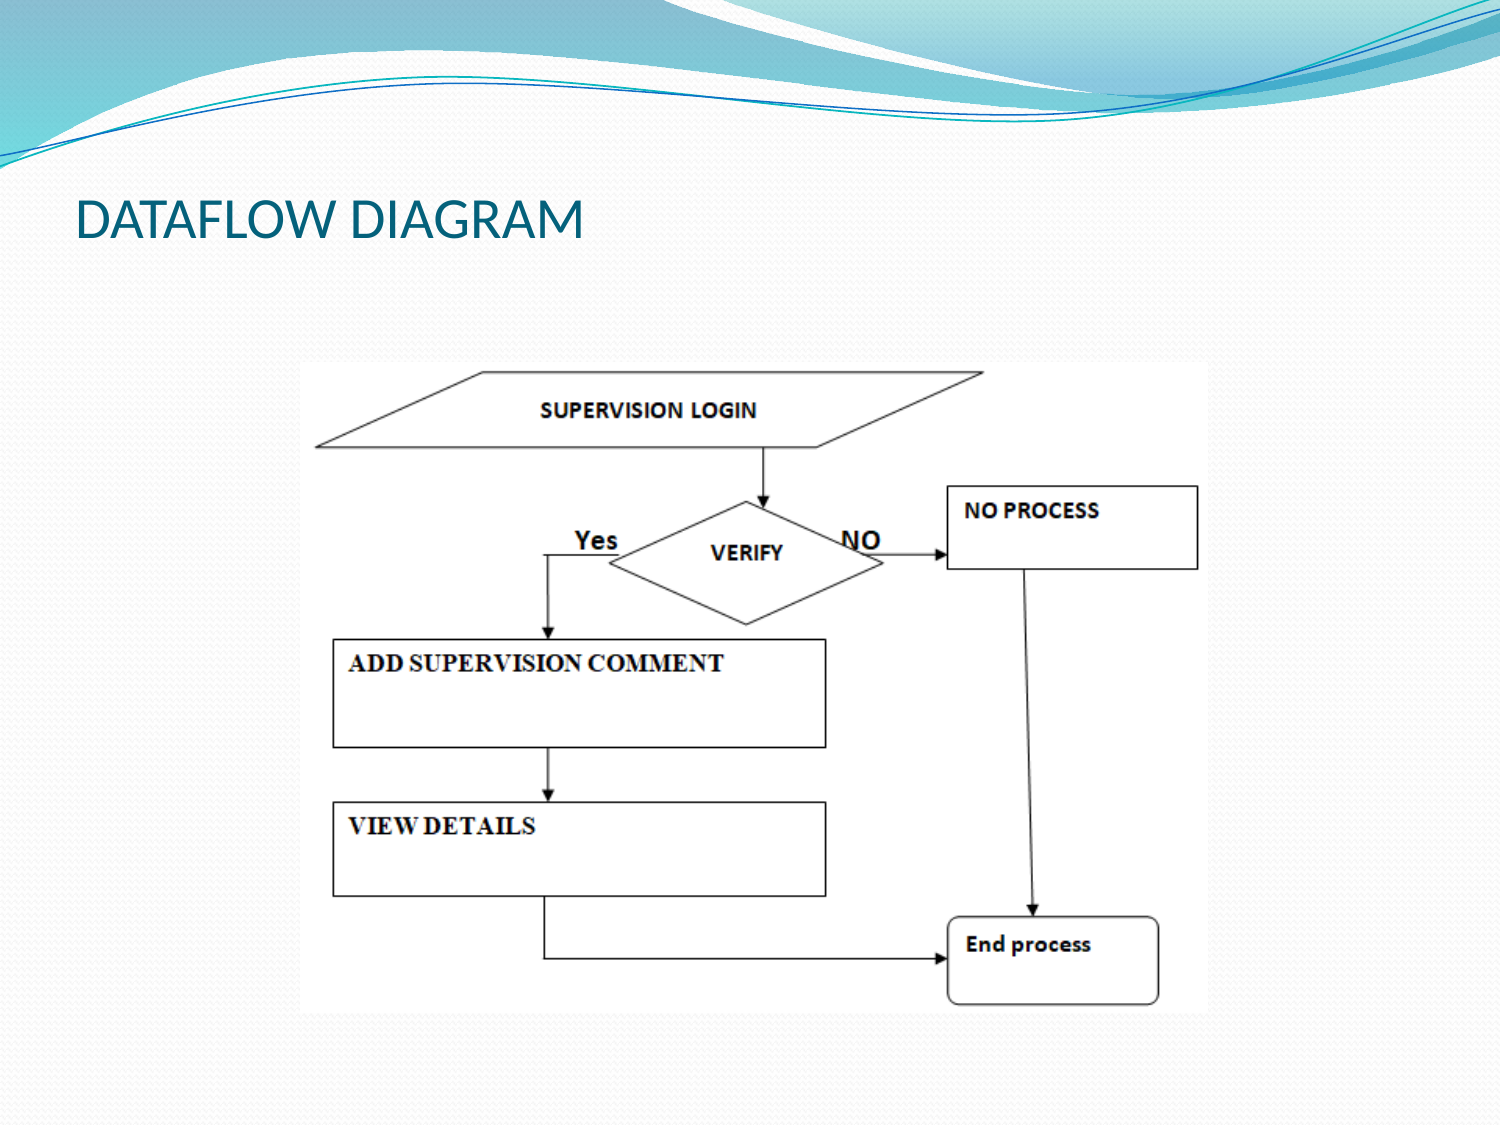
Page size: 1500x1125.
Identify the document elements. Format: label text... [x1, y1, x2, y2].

picture [299, 362, 1208, 1013]
title DATAFLOW DIAGRAM [75, 115, 1425, 250]
